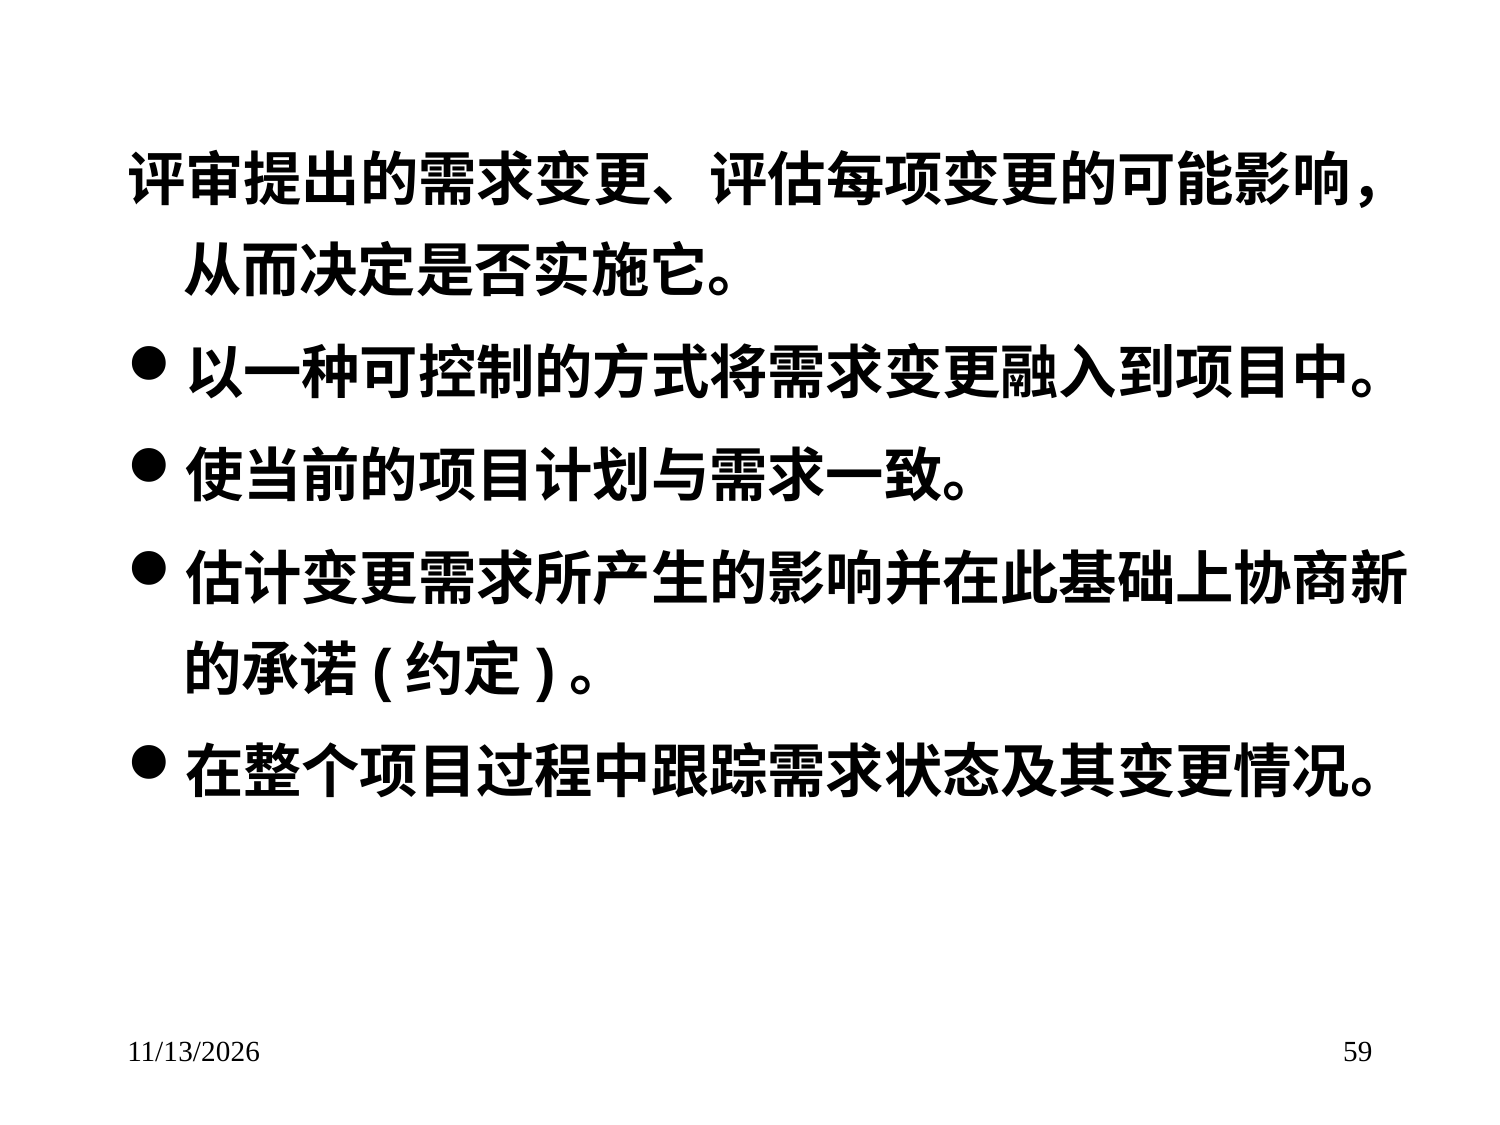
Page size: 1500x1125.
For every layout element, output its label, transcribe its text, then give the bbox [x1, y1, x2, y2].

text_box [1074, 1024, 1388, 1100]
slide_number [112, 1024, 426, 1101]
list 评审提出的需求变更、评估每项变更的可能影响，从而决定是否实施它。 以一种可控制的方式将需求变更融入到项目中。 使当前的项目计划与需求一致。 估计变更需求所产生的影响并在此基础上协商新的承诺(约定)。 在整个项目过程中跟踪需求状态及其变更情况。 [111, 113, 1448, 918]
